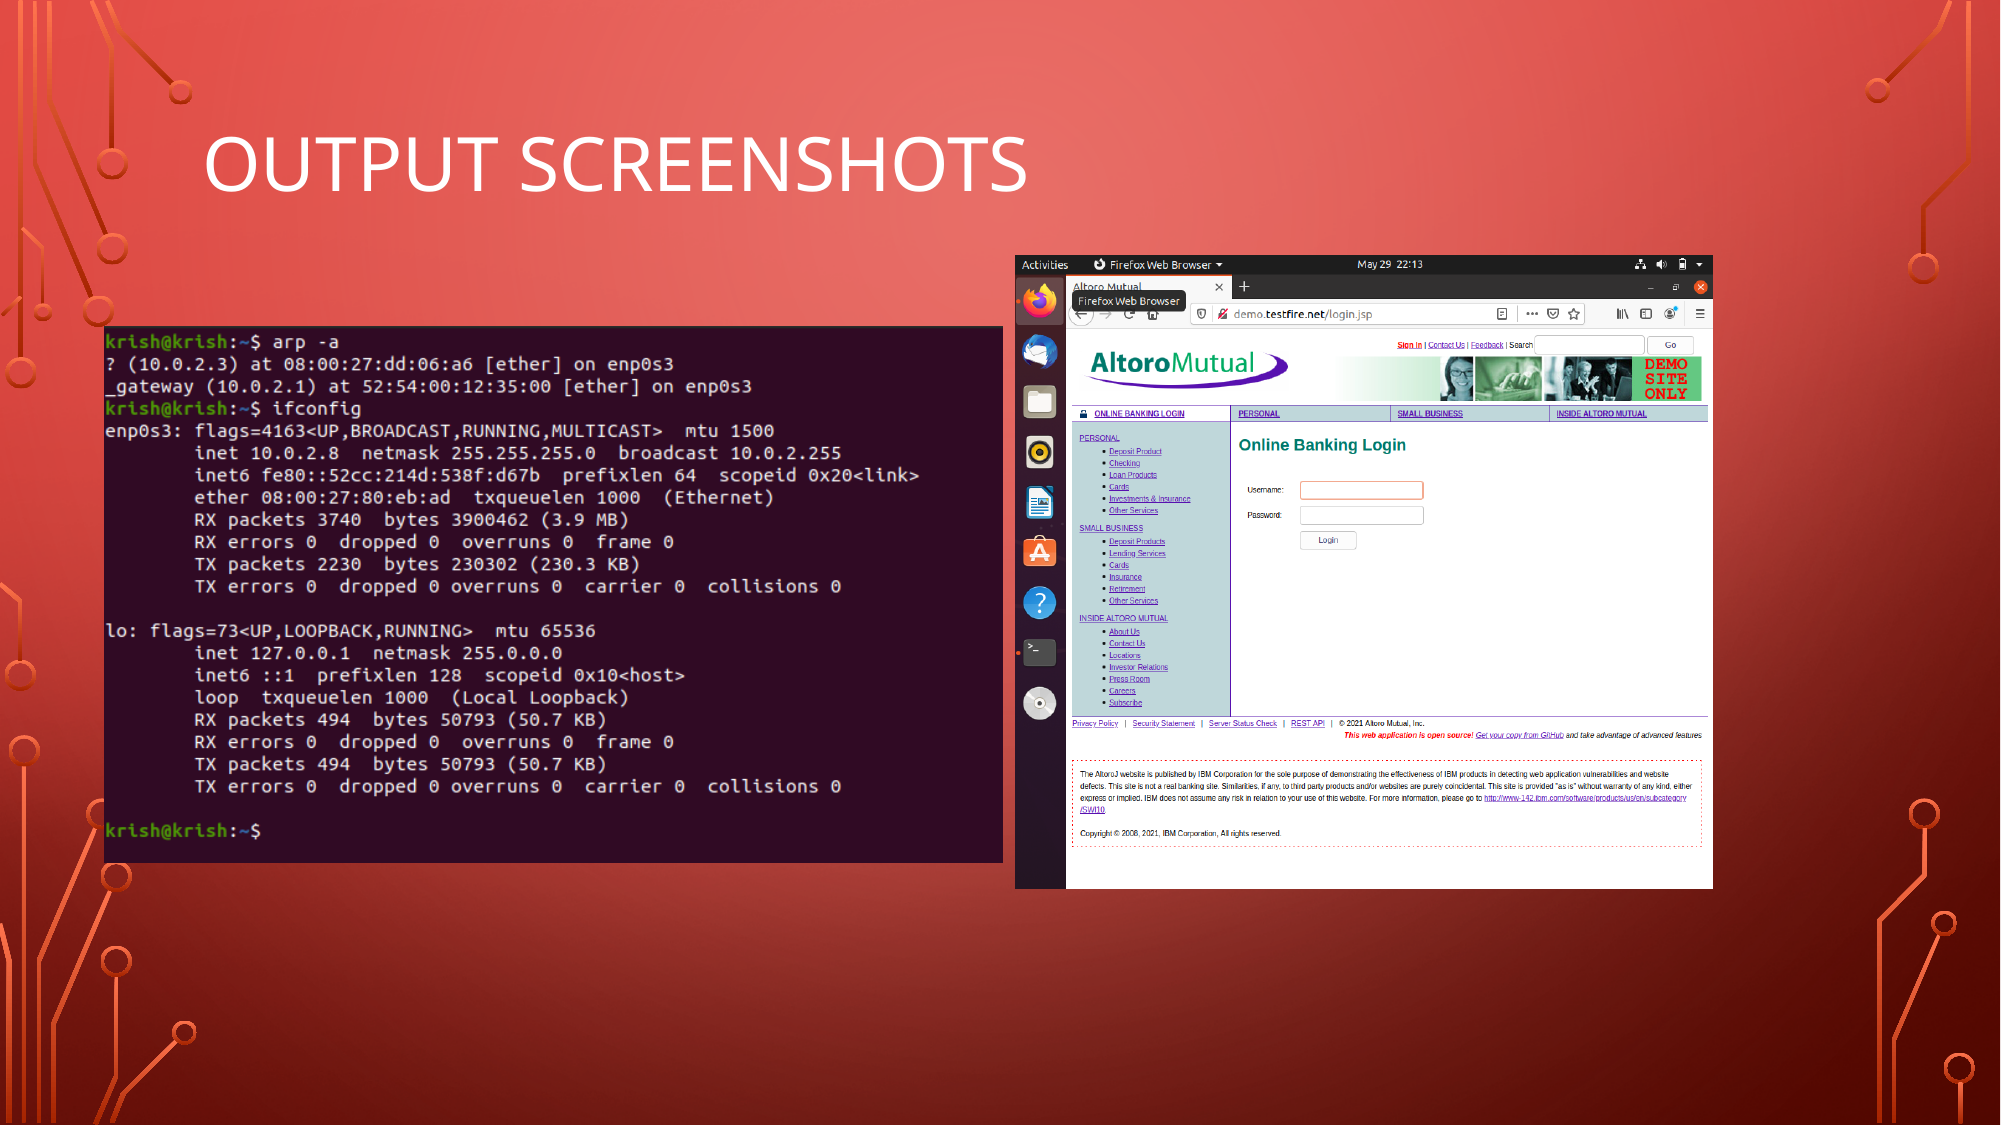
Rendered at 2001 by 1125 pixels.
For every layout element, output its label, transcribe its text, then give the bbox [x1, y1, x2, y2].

picture [103, 326, 1003, 864]
title Output Screenshots [187, 101, 1813, 233]
picture [1015, 254, 1713, 889]
